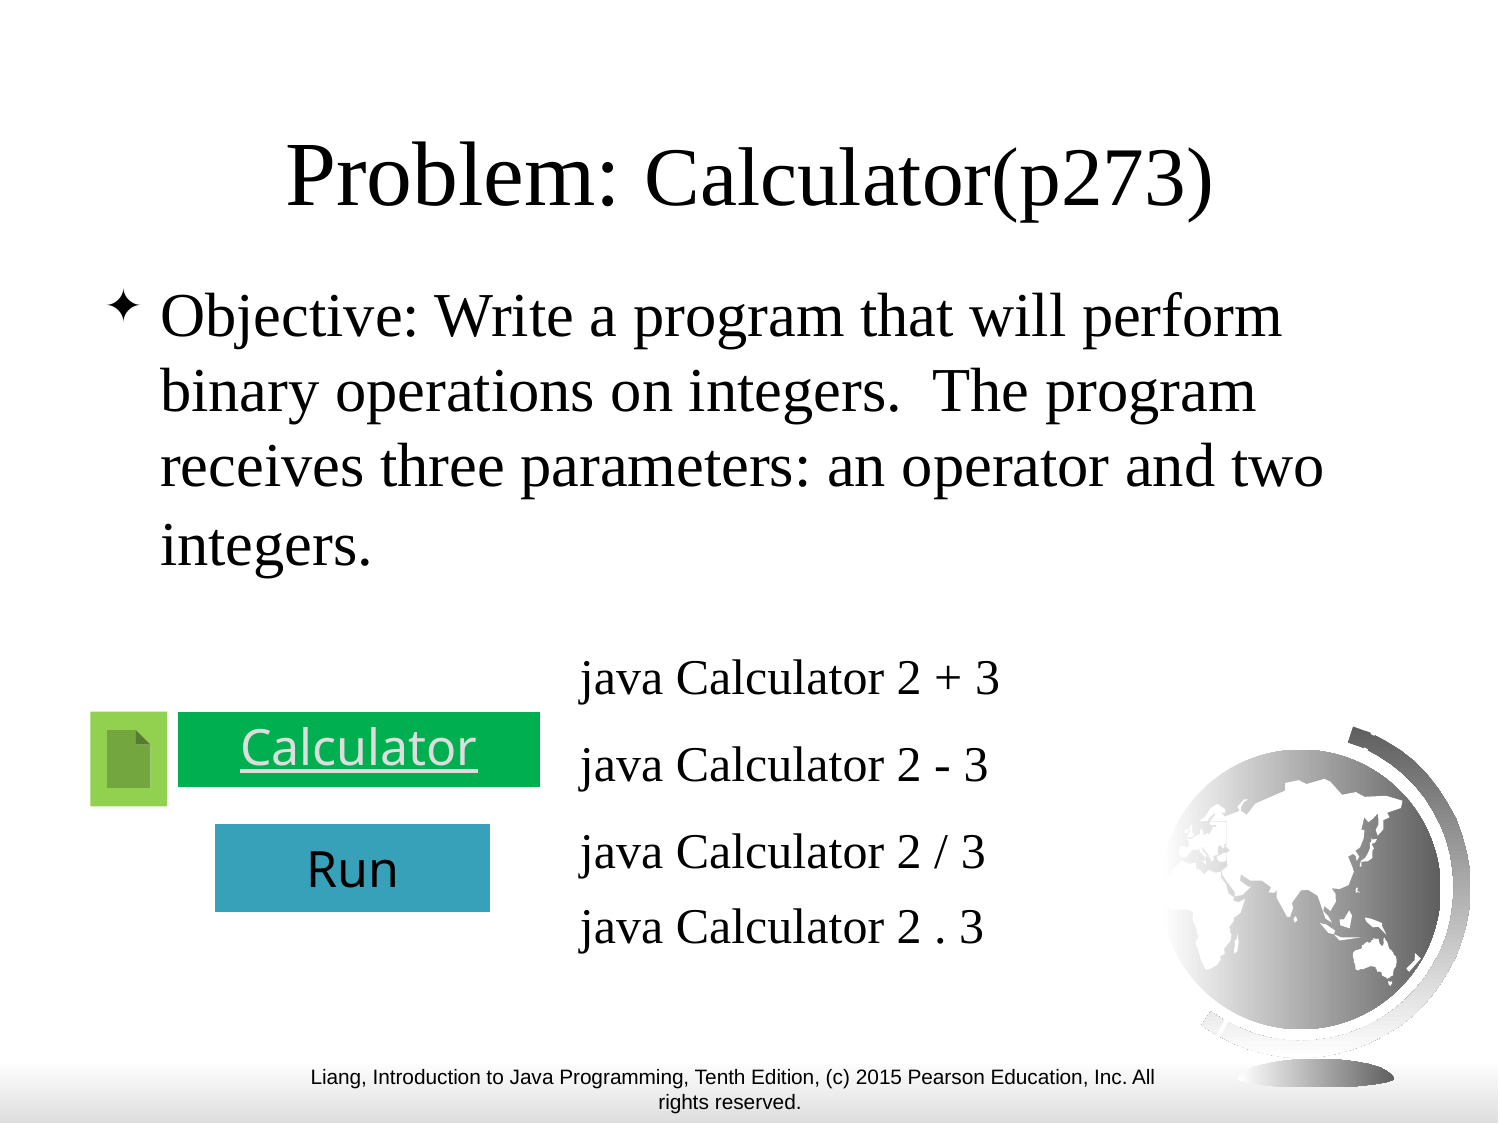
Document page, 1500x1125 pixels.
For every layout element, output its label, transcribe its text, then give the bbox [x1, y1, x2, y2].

list Objective: Write a program that will perform binary operations on integers. The program receives three parameters: an operator and two integers. [88, 266, 1412, 638]
text_box java Calculator 2 + 3 [565, 636, 1391, 712]
slide_number [1074, 1049, 1388, 1125]
text_box java Calculator 2 . 3 [552, 886, 1378, 962]
title Problem: Calculator(p273) [112, 75, 1388, 263]
text_box java Calculator 2 / 3 [552, 811, 1378, 886]
text_box Run [215, 824, 491, 912]
text_box java Calculator 2 - 3 [565, 724, 1391, 799]
text_box [90, 711, 168, 807]
text_box Calculator [177, 711, 541, 787]
